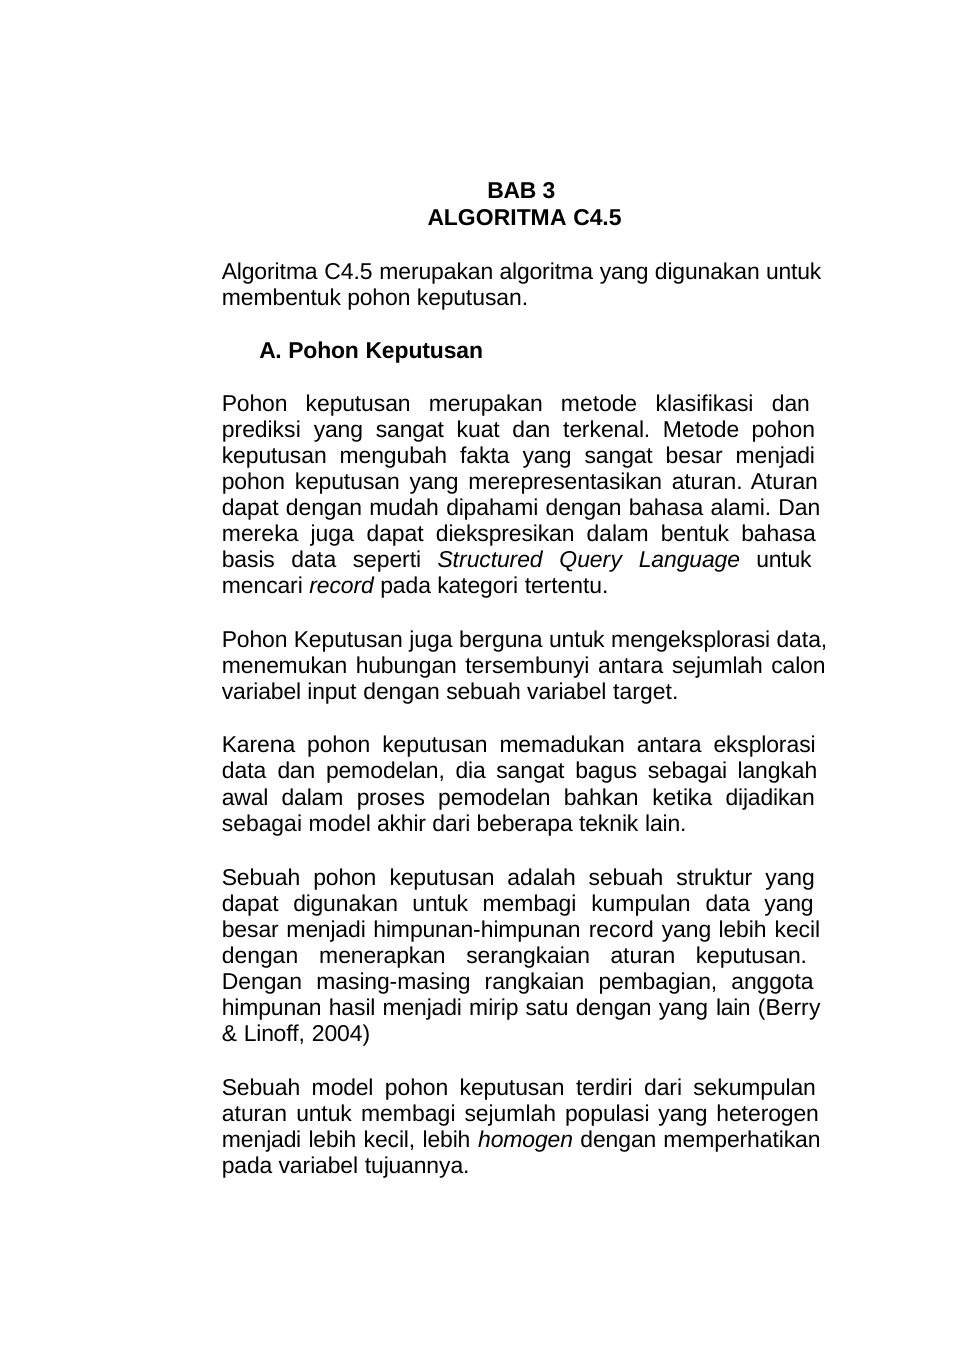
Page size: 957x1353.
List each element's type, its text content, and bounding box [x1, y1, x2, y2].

text_box BAB 3 ALGORITMA C4.5 Algoritma C4.5 merupakan algoritma yang digunakan untuk membentuk pohon keputusan. A. Pohon Keputusan Pohon keputusan merupakan metode klasifikasi dan prediksi yang sangat kuat dan terkenal. Metode pohon keputusan mengubah fakta yang sangat besar menjadi pohon keputusan yang merepresentasikan aturan. Aturan dapat dengan mudah dipahami dengan bahasa alami. Dan mereka juga dapat diekspresikan dalam bentuk bahasa basis data seperti Structured Query Language untuk mencari record pada kategori tertentu. Pohon Keputusan juga berguna untuk mengeksplorasi data, menemukan hubungan tersembunyi antara sejumlah calon variabel input dengan sebuah variabel target. Karena pohon keputusan memadukan antara eksplorasi data dan pemodelan, dia sangat bagus sebagai langkah awal dalam proses pemodelan bahkan ketika dijadikan sebagai model akhir dari beberapa teknik lain. Sebuah pohon keputusan adalah sebuah struktur yang dapat digunakan untuk membagi kumpulan data yang besar menjadi himpunan-himpunan record yang lebih kecil dengan menerapkan serangkaian aturan keputusan. Dengan masing-masing rangkaian pembagian, anggota himpunan hasil menjadi mirip satu dengan yang lain (Berry & Linoff, 2004) Sebuah model pohon keputusan terdiri dari sekumpulan aturan untuk membagi sejumlah populasi yang heterogen menjadi lebih kecil, lebih homogen dengan memperhatikan pada variabel tujuannya. [219, 172, 835, 1179]
